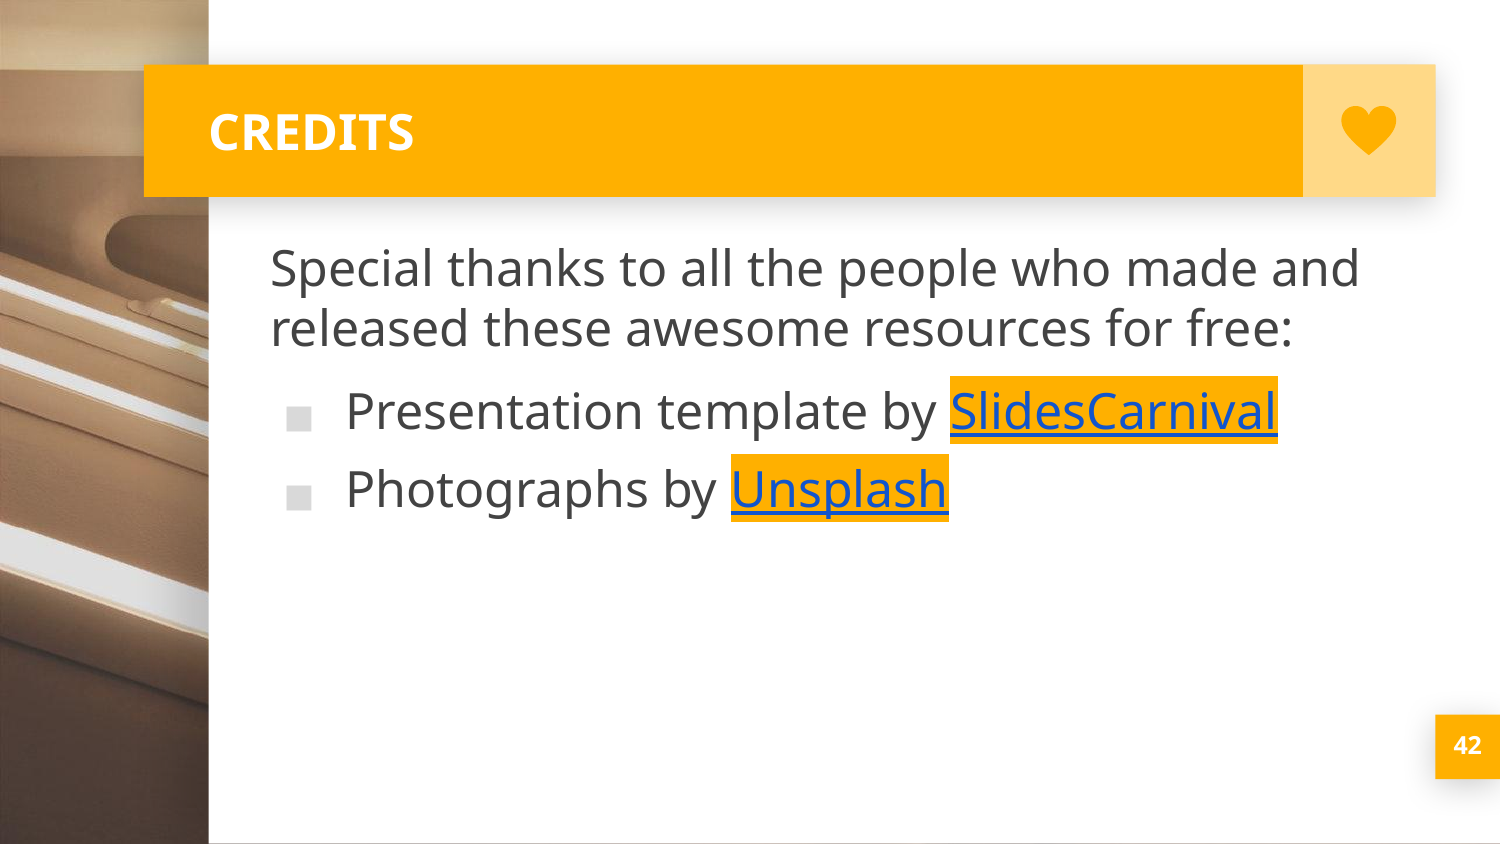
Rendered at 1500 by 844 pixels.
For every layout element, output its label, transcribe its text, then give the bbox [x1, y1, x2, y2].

list Special thanks to all the people who made and released these awesome resources for free: Presentation template by SlidesCarnival Photographs by Unsplash [255, 221, 1418, 704]
picture [0, 0, 208, 844]
title CREDITS [193, 64, 1300, 197]
slide_number ‹#› [1435, 714, 1500, 780]
text_box [1341, 106, 1397, 156]
